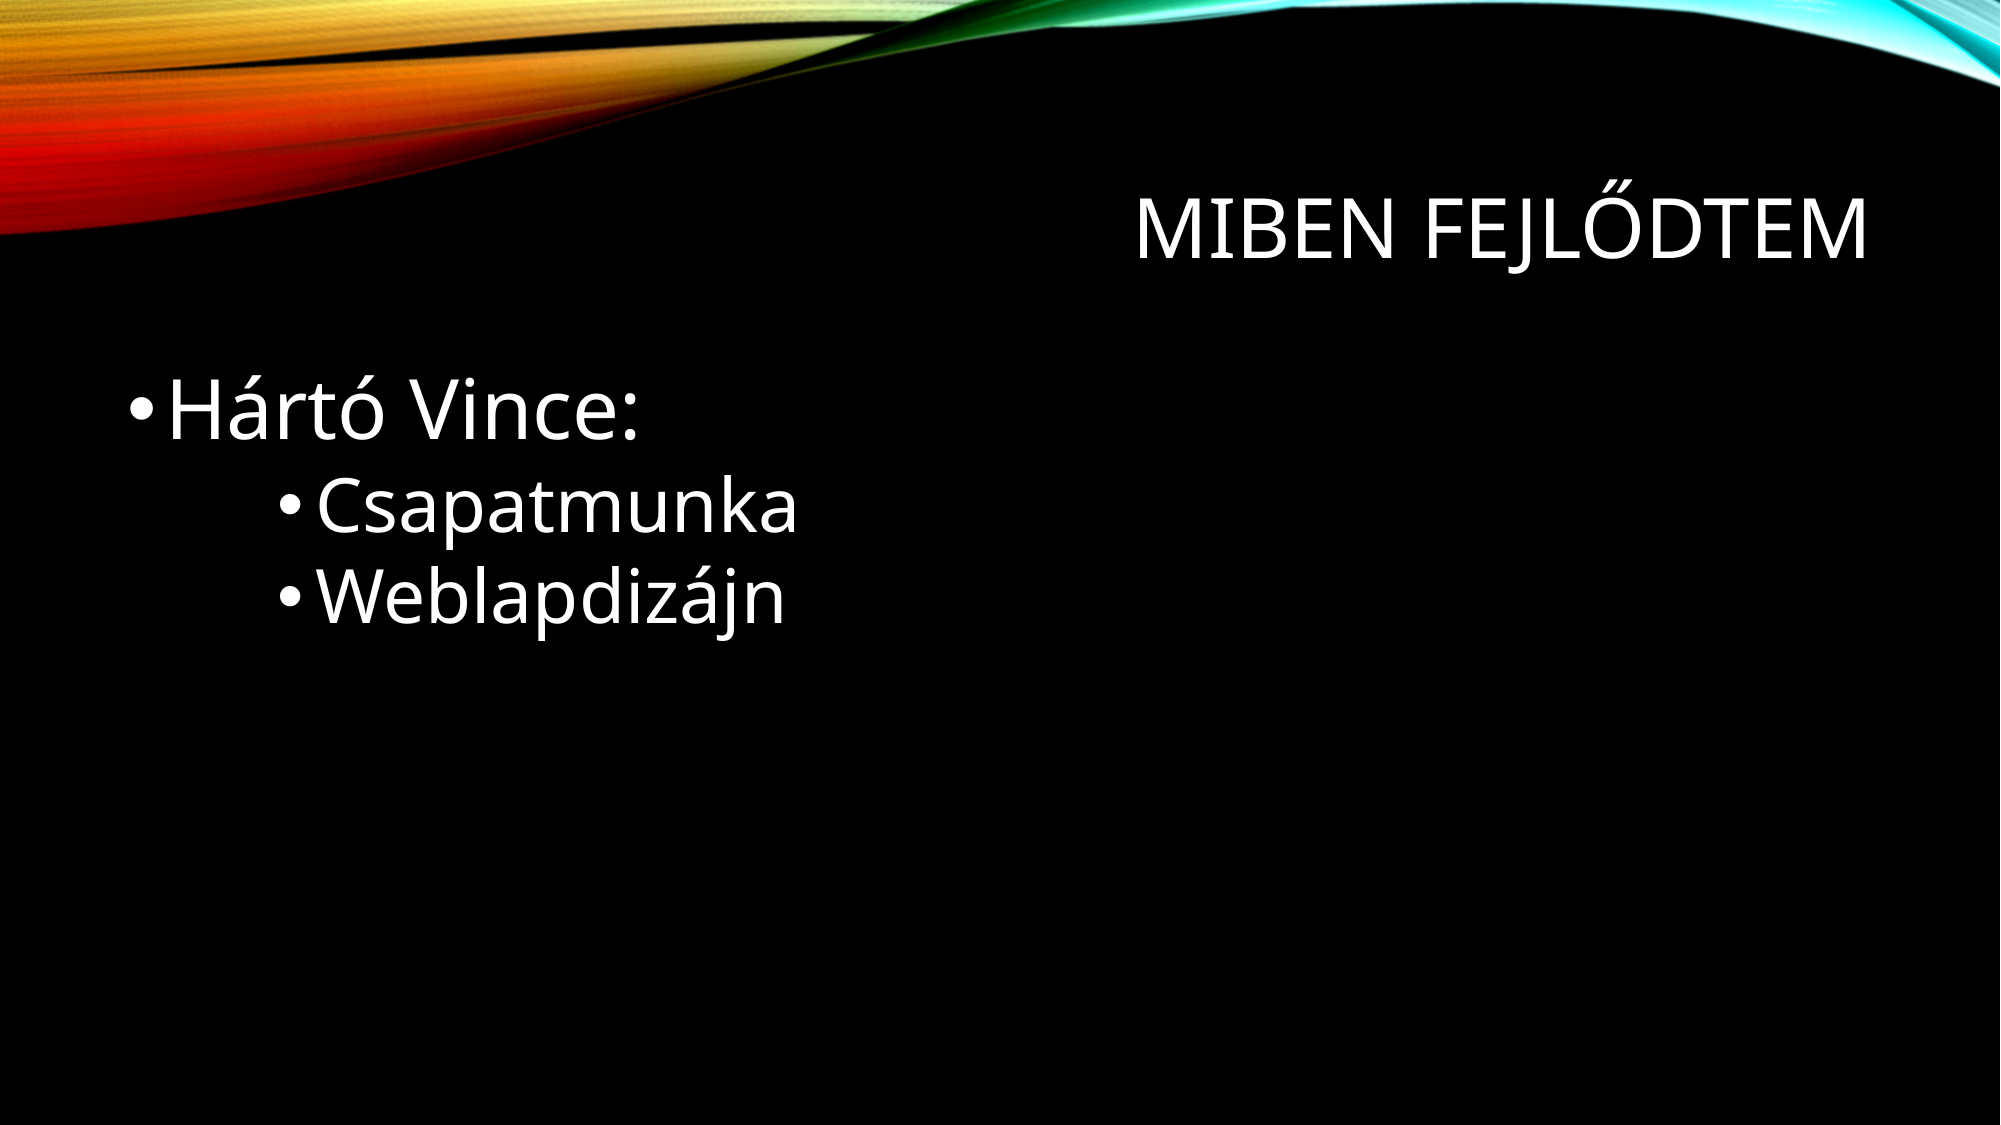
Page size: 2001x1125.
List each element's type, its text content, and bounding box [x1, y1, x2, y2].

title Miben fejlődtem [474, 125, 1888, 338]
list Hártó Vince: Csapatmunka Weblapdizájn [112, 360, 1888, 1021]
picture [0, 0, 2000, 237]
